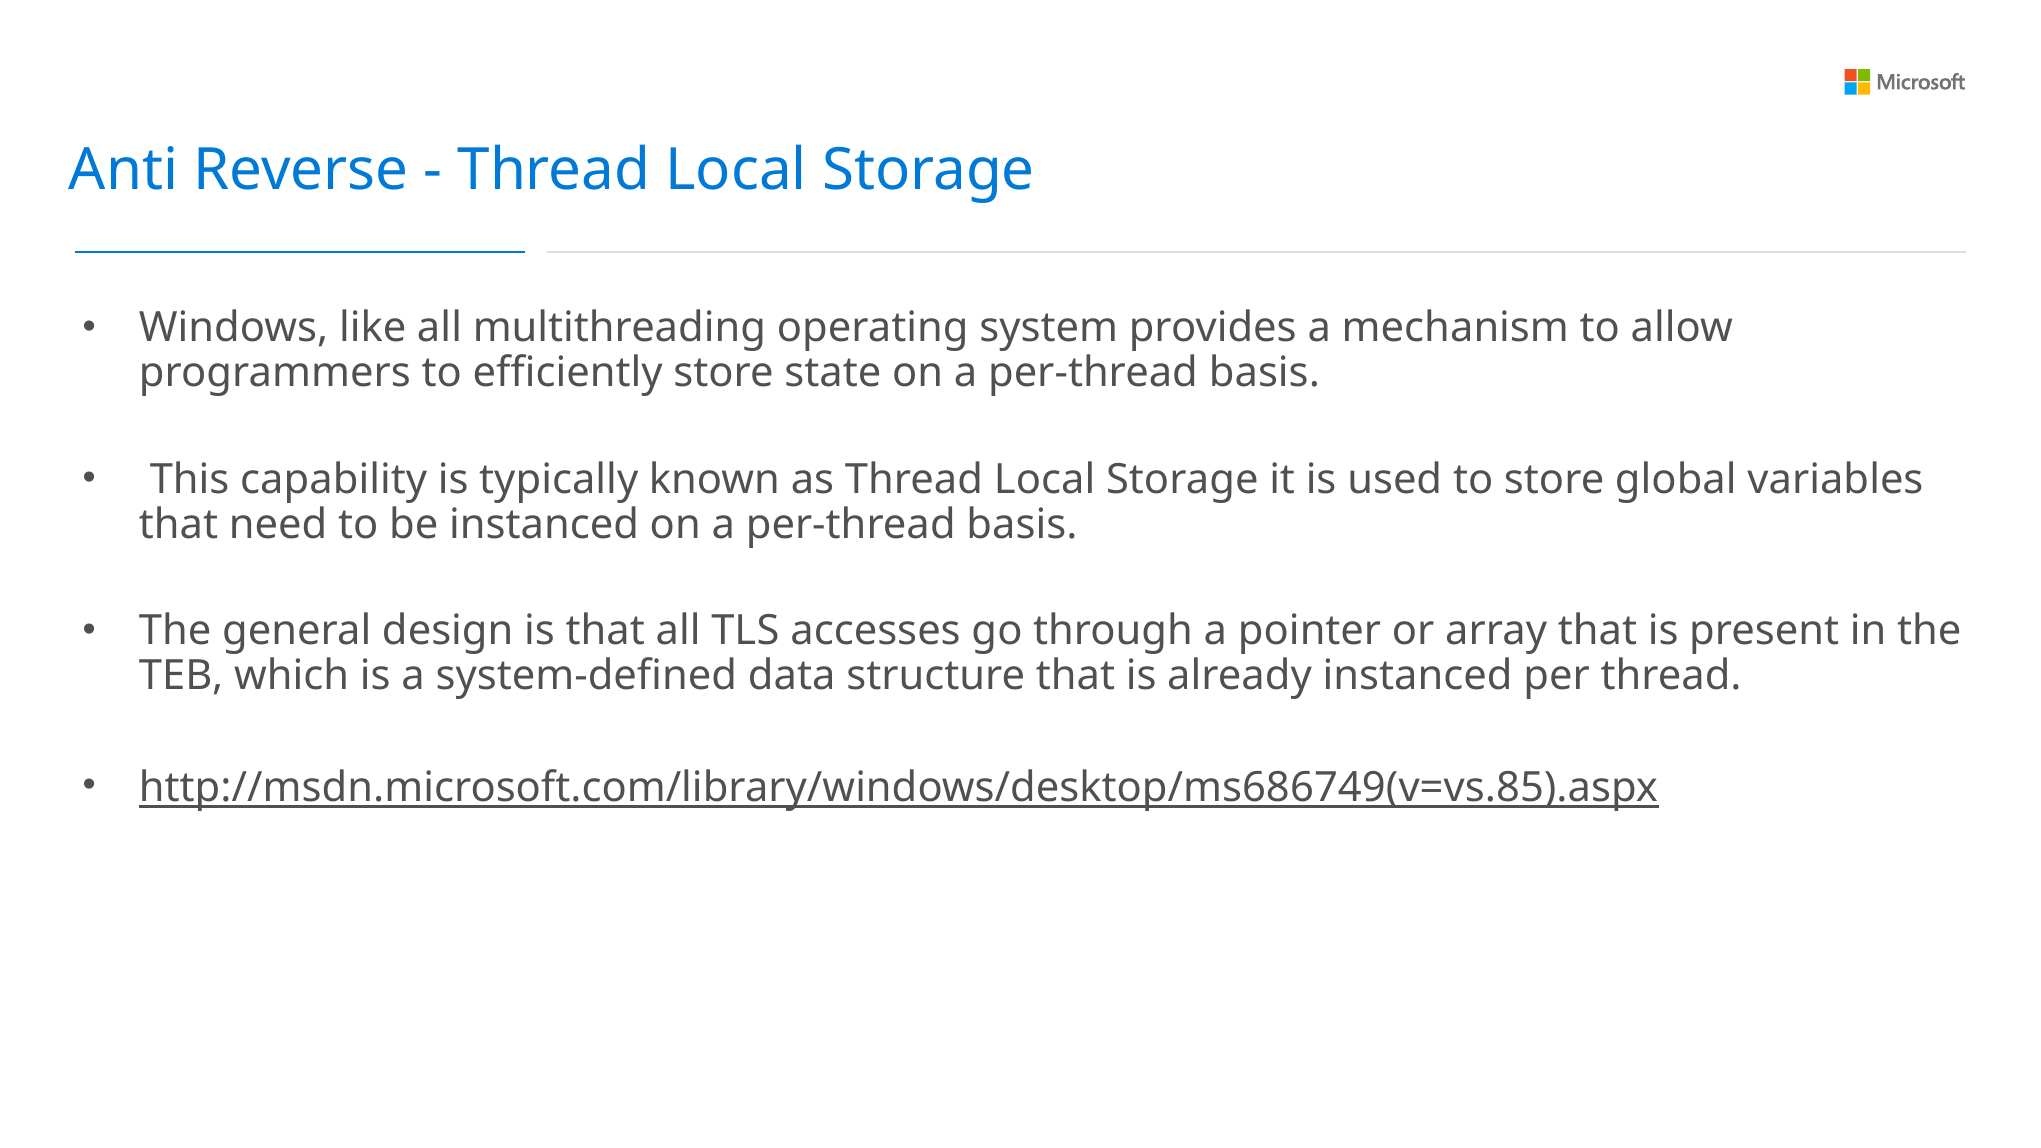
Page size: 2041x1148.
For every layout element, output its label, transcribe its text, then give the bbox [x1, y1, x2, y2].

text_box Windows, like all multithreading operating system provides a mechanism to allow programmers to efficiently store state on a per-thread basis. This capability is typically known as Thread Local Storage it is used to store global variables that need to be instanced on a per-thread basis. The general design is that all TLS accesses go through a pointer or array that is present in the TEB, which is a system-defined data structure that is already instanced per thread. http://msdn.microsoft.com/library/windows/desktop/ms686749(v=vs.85).aspx [58, 290, 2009, 827]
list Anti Reverse - Thread Local Storage [45, 120, 1968, 200]
